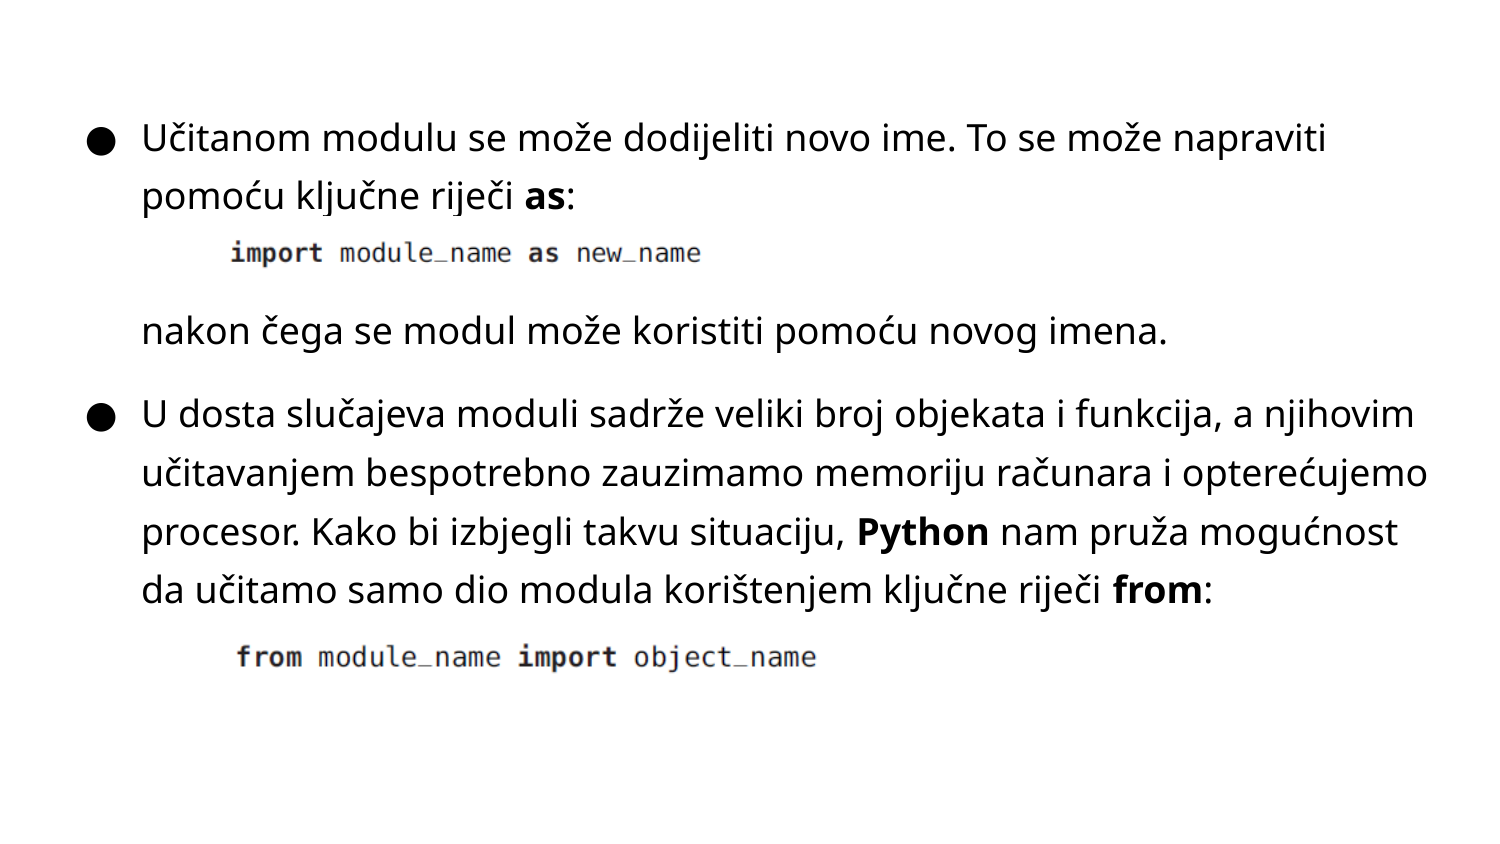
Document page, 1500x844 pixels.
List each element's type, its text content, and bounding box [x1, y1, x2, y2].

list Učitanom modulu se može dodijeliti novo ime. To se može napraviti pomoću ključne riječi as: nakon čega se modul može koristiti pomoću novog imena. U dosta slučajeva moduli sadrže veliki broj objekata i funkcija, a njihovim učitavanjem bespotrebno zauzimamo memoriju računara i opterećujemo procesor. Kako bi izbjegli takvu situaciju, Python nam pruža mogućnost da učitamo samo dio modula korištenjem ključne riječi from: [51, 88, 1449, 784]
picture [207, 216, 739, 285]
picture [207, 622, 858, 692]
